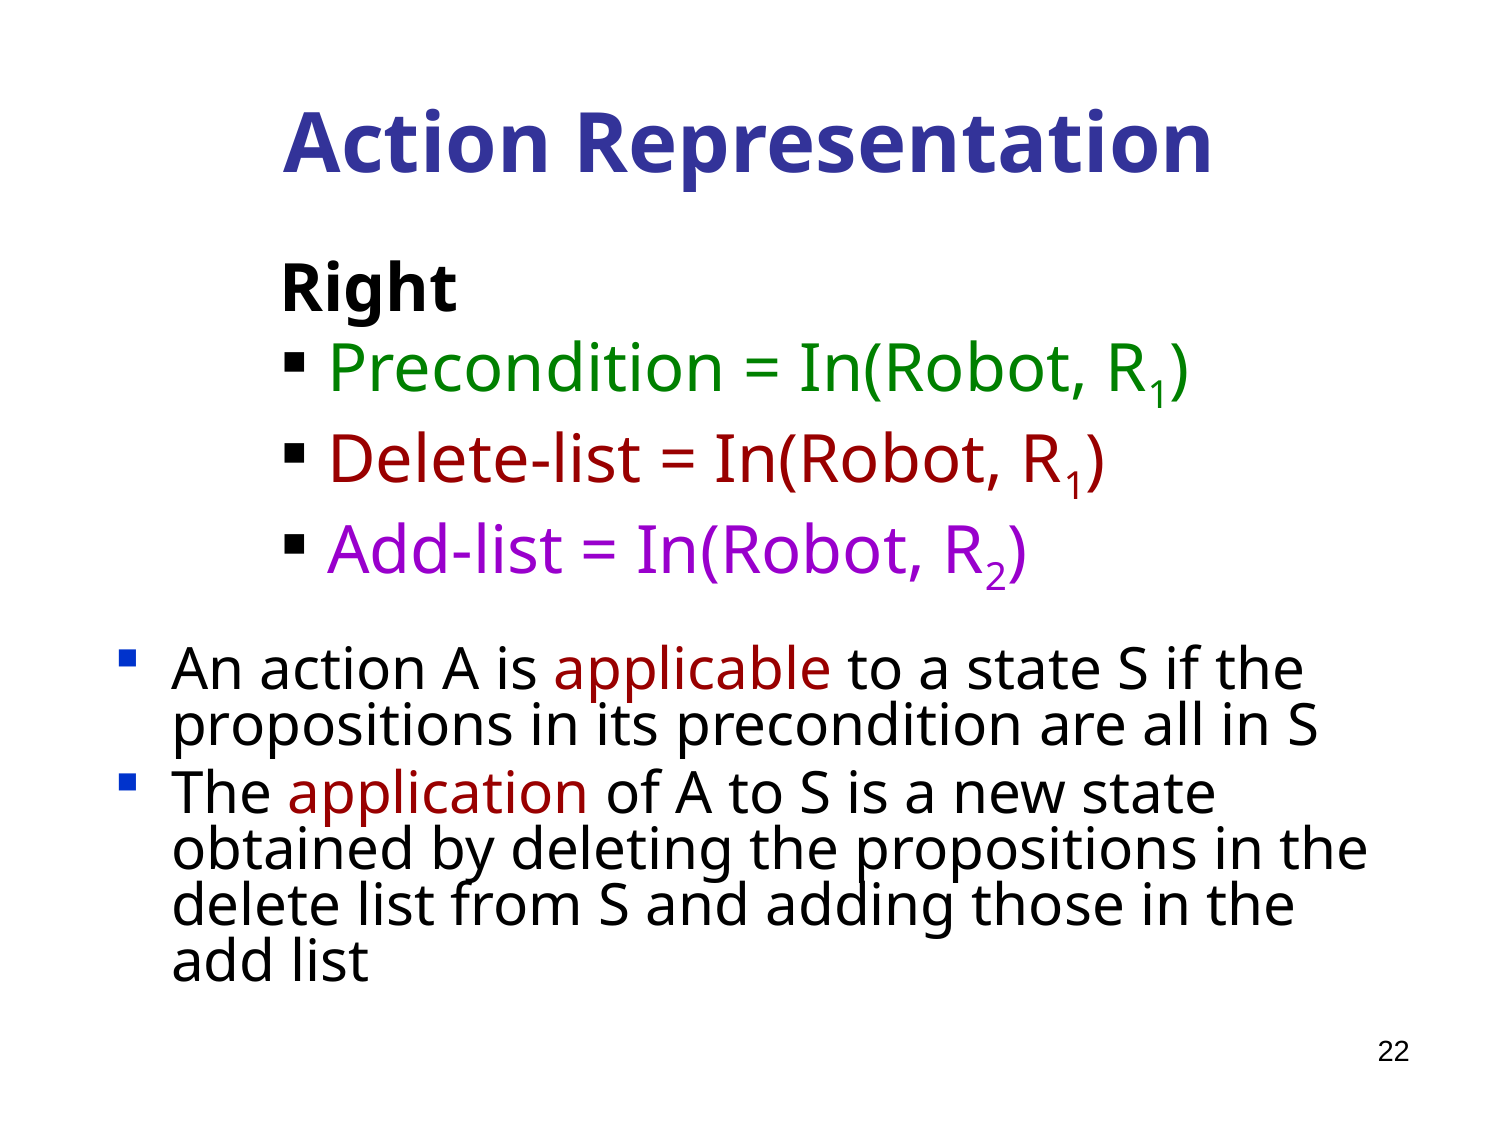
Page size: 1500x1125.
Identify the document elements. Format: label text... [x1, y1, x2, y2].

text_box Right Precondition = In(Robot, R1) Delete-list = In(Robot, R1) Add-list = In(Robot, R2) [264, 237, 1205, 606]
title Action Representation [75, 45, 1425, 233]
list An action A is applicable to a state S if the propositions in its precondition are all in S The application of A to S is a new state obtained by deleting the propositions in the delete list from S and adding those in the add list [99, 637, 1388, 1005]
slide_number 22 [1074, 1024, 1426, 1103]
